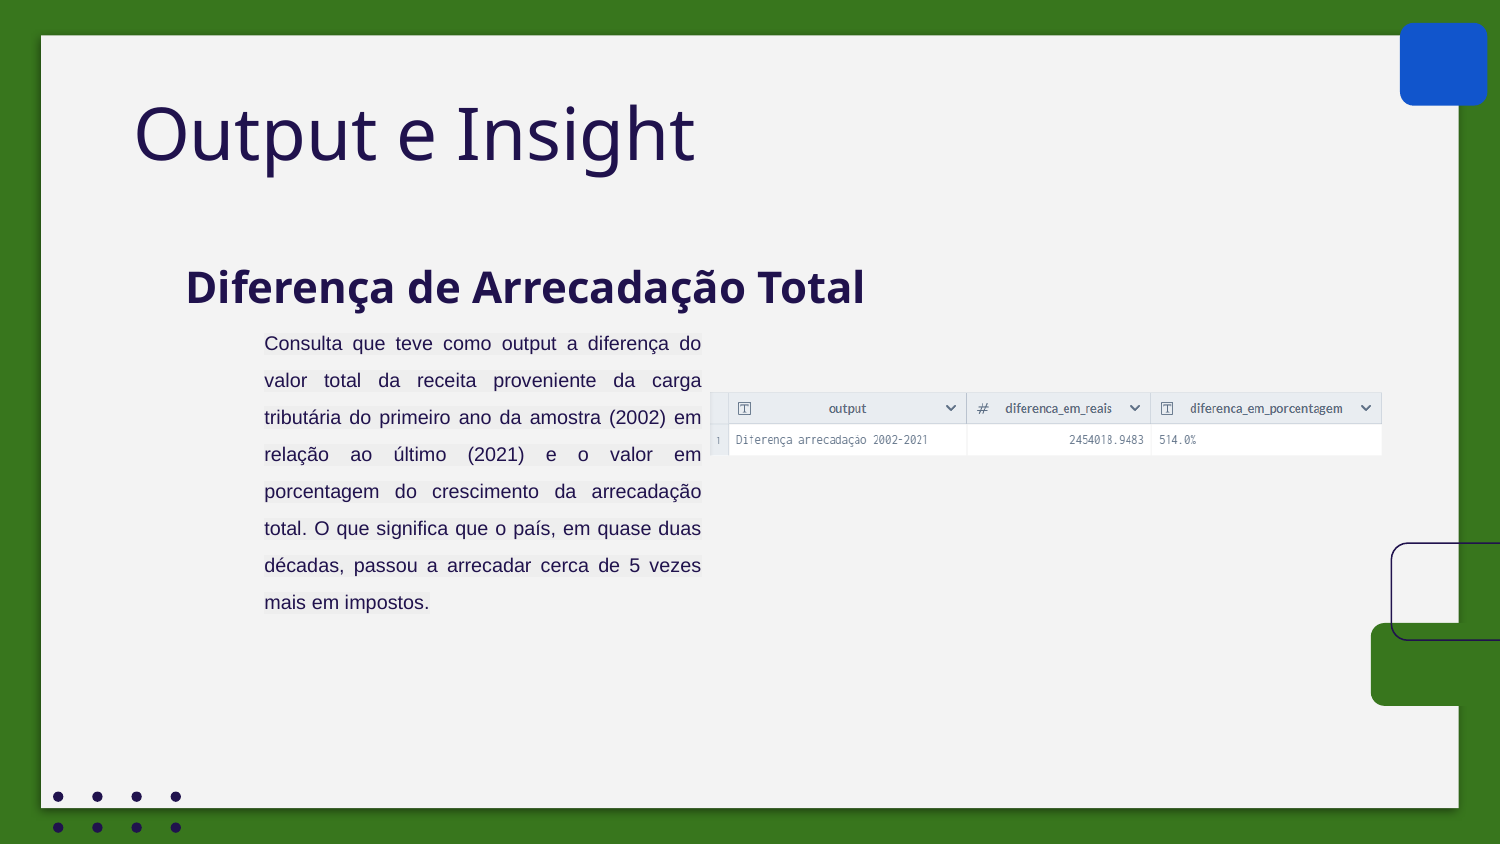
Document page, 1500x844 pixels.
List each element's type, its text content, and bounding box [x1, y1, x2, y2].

title Output e Insight [118, 72, 1382, 167]
subtitle Consulta que teve como output a diferença do valor total da receita proveniente da carga tributária do primeiro ano da amostra (2002) em relação ao último (2021) e o valor em porcentagem do crescimento da arrecadação total. O que significa que o país, em quase duas décadas, passou a arrecadar cerca de 5 vezes mais em impostos. [249, 302, 718, 716]
subtitle Diferença de Arrecadação Total [170, 244, 1345, 328]
picture [709, 392, 1383, 456]
